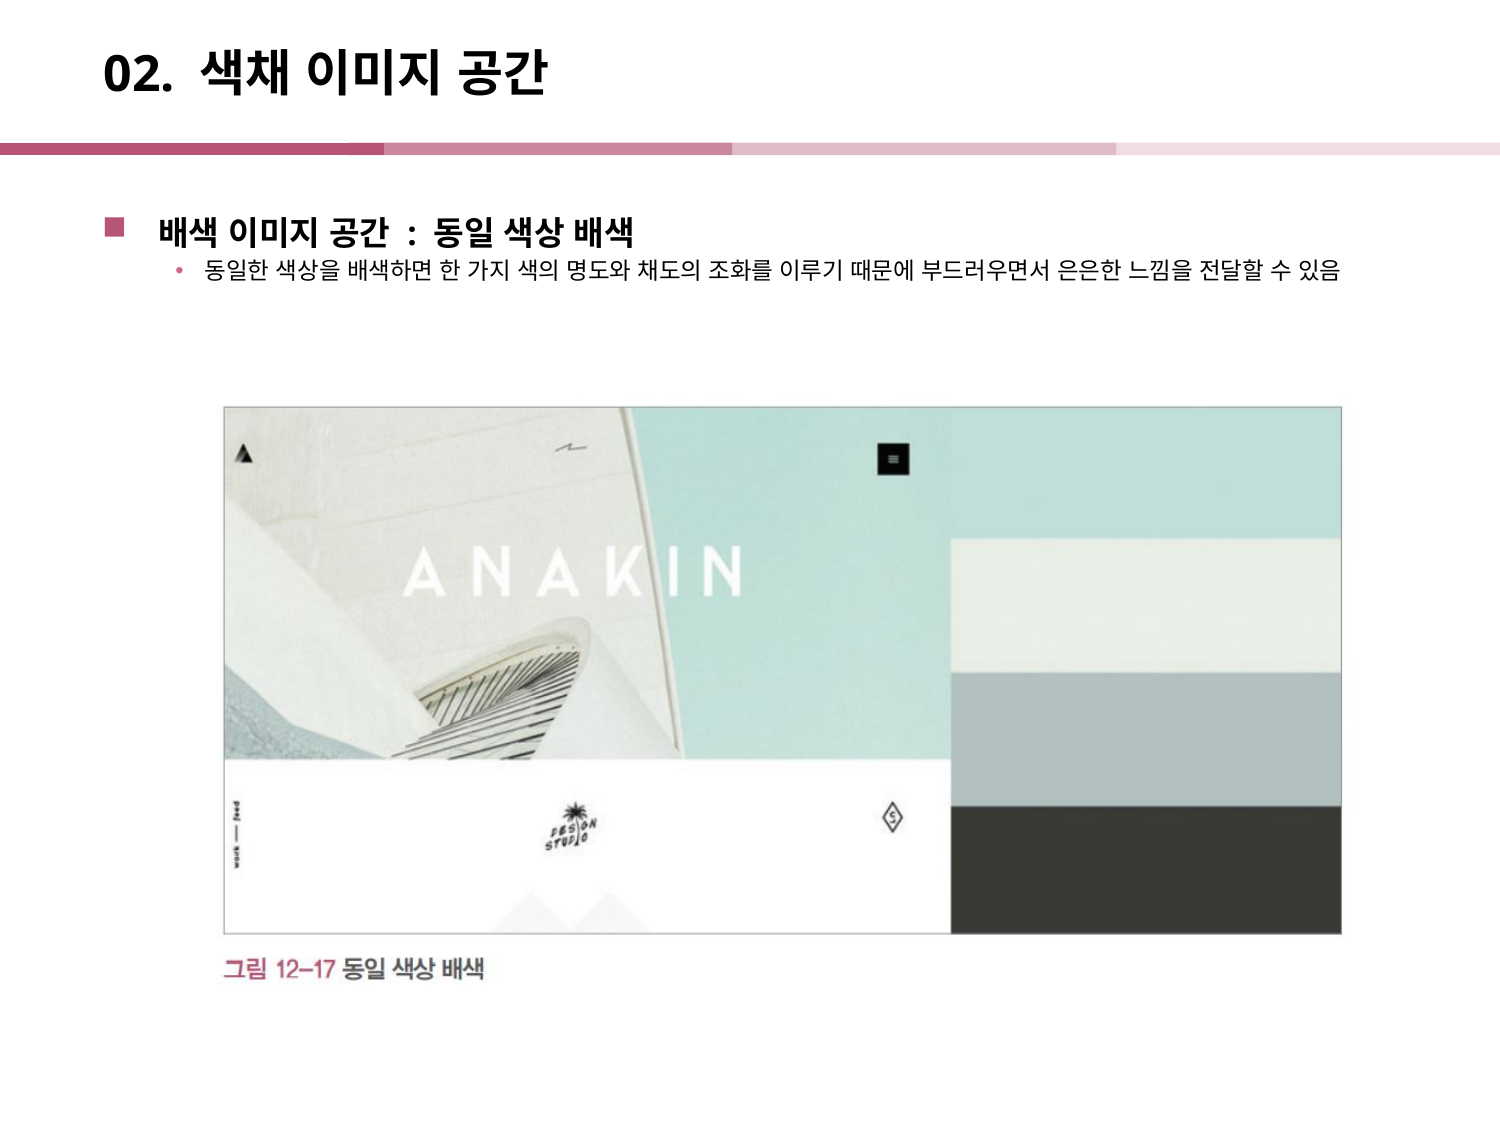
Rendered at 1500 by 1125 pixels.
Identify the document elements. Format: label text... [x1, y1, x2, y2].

list 배색 이미지 공간 : 동일 색상 배색 동일한 색상을 배색하면 한 가지 색의 명도와 채도의 조화를 이루기 때문에 부드러우면서 은은한 느낌을 전달할 수 있음 [86, 184, 1483, 1071]
title 02. 색채 이미지 공간 [88, 30, 1329, 121]
picture [216, 397, 1353, 985]
